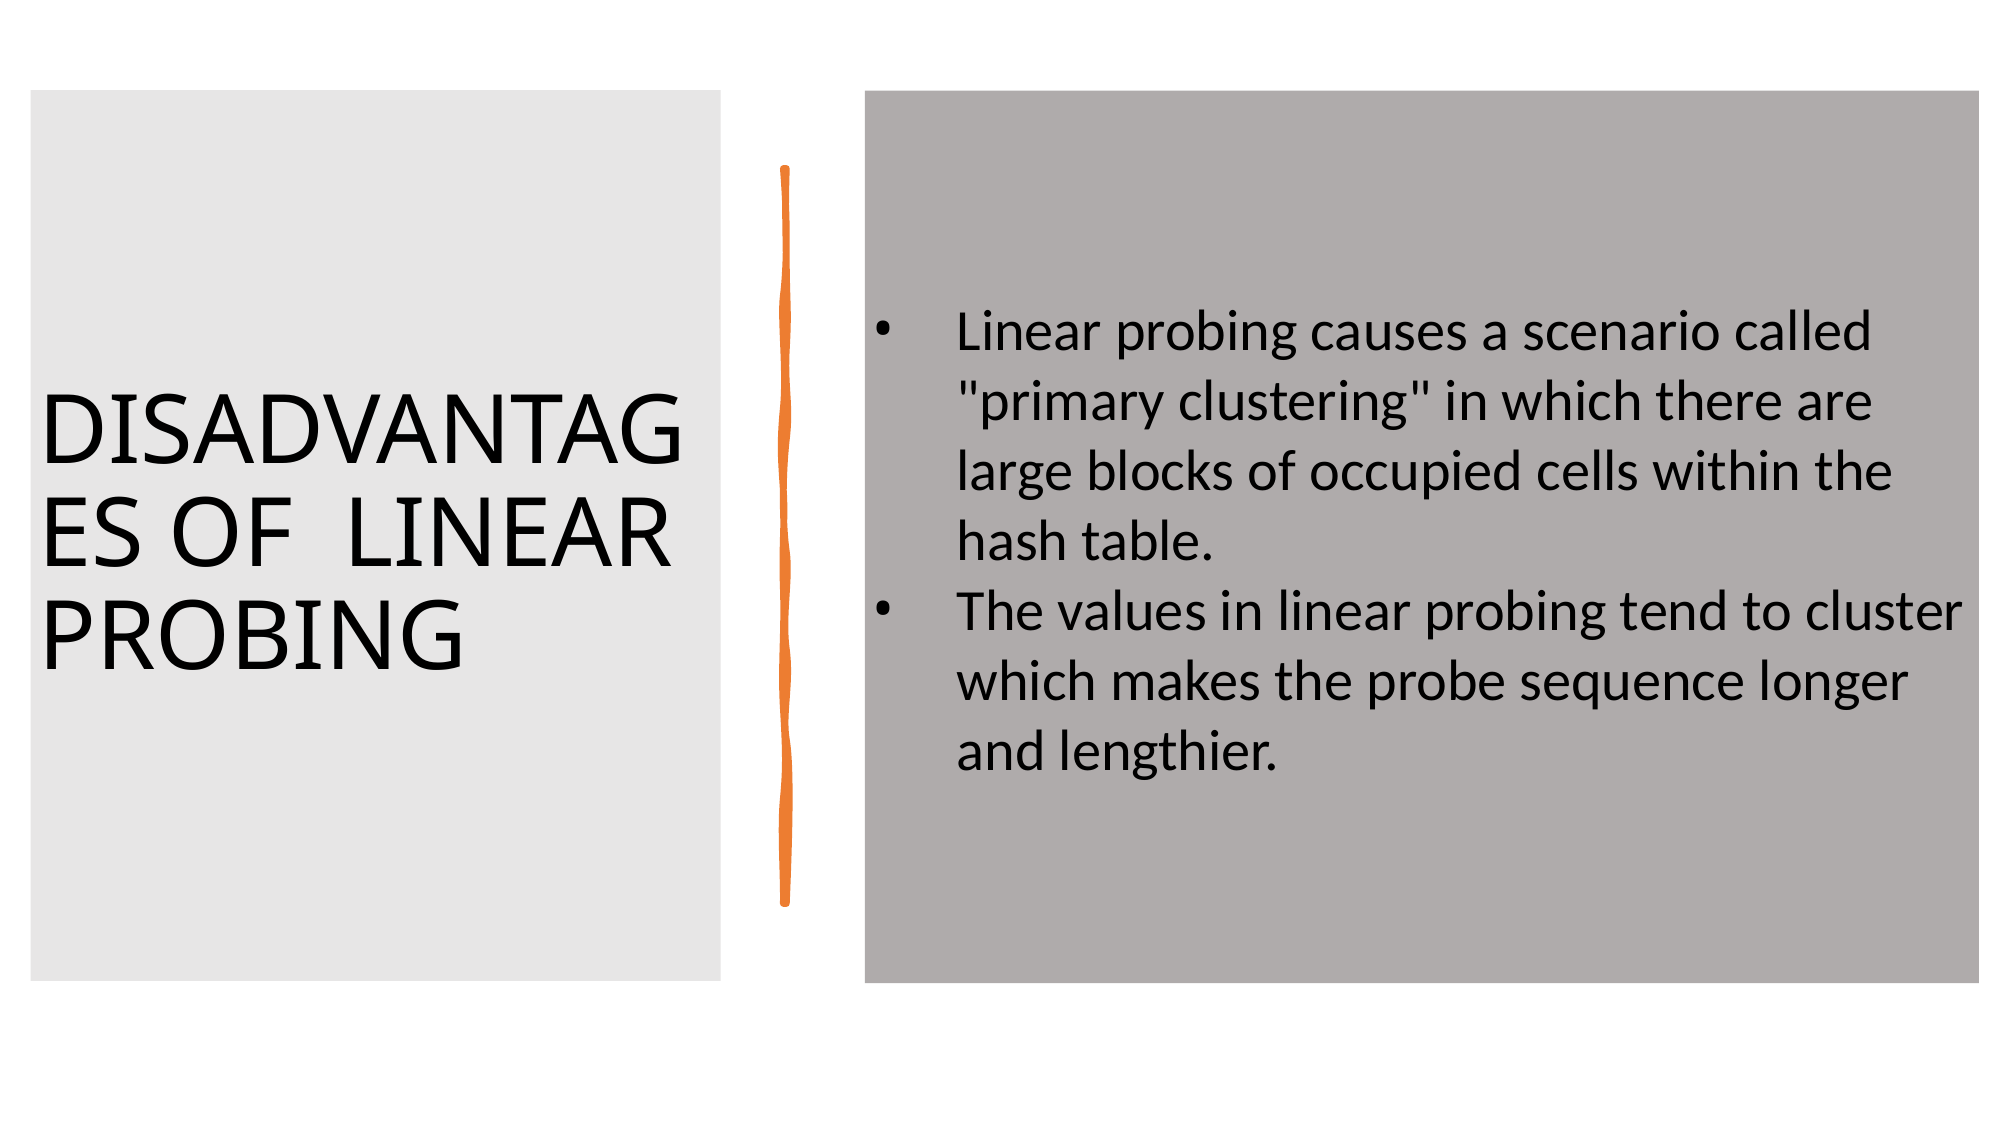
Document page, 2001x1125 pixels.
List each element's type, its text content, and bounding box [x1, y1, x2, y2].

title DISADVANTAGES OF LINEAR PROBING [30, 89, 722, 982]
list Linear probing causes a scenario called "primary clustering" in which there are large blocks of occupied cells within the hash table. The values in linear probing tend to cluster which makes the probe sequence longer and lengthier. [864, 90, 1980, 984]
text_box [780, 168, 790, 904]
text_box [0, 0, 2000, 1125]
